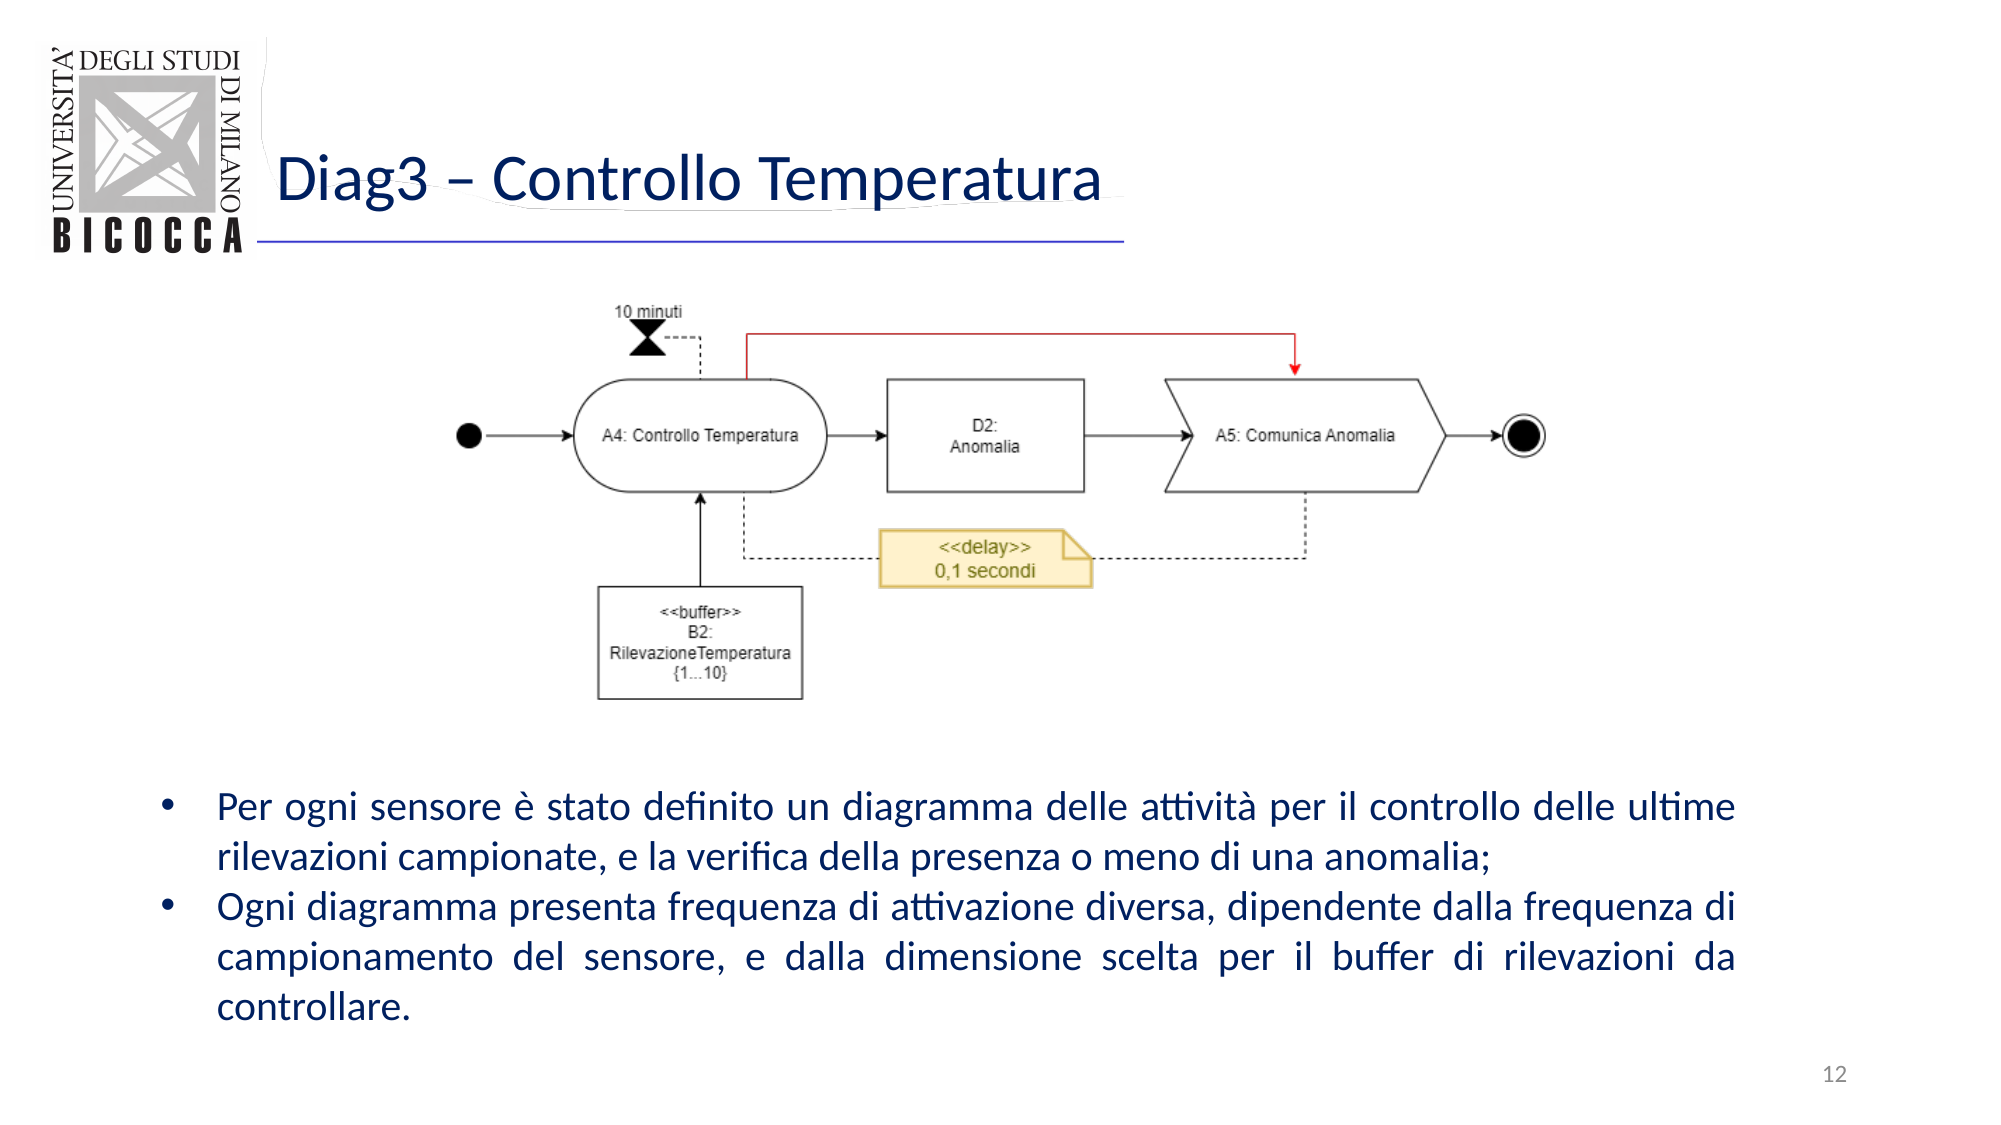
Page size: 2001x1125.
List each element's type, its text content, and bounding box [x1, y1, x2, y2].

picture [450, 291, 1550, 702]
text_box Per ogni sensore è stato definito un diagramma delle attività per il controllo delle ultime rilevazioni campionate, e la verifica della presenza o meno di una anomalia; Ogni diagramma presenta frequenza di attivazione diversa, dipendente dalla frequenza di campionamento del sensore, e dalla dimensione scelta per il buffer di rilevazioni da controllare. [145, 771, 1752, 1037]
picture [35, 37, 1125, 261]
slide_number 12 [1412, 1042, 1863, 1103]
